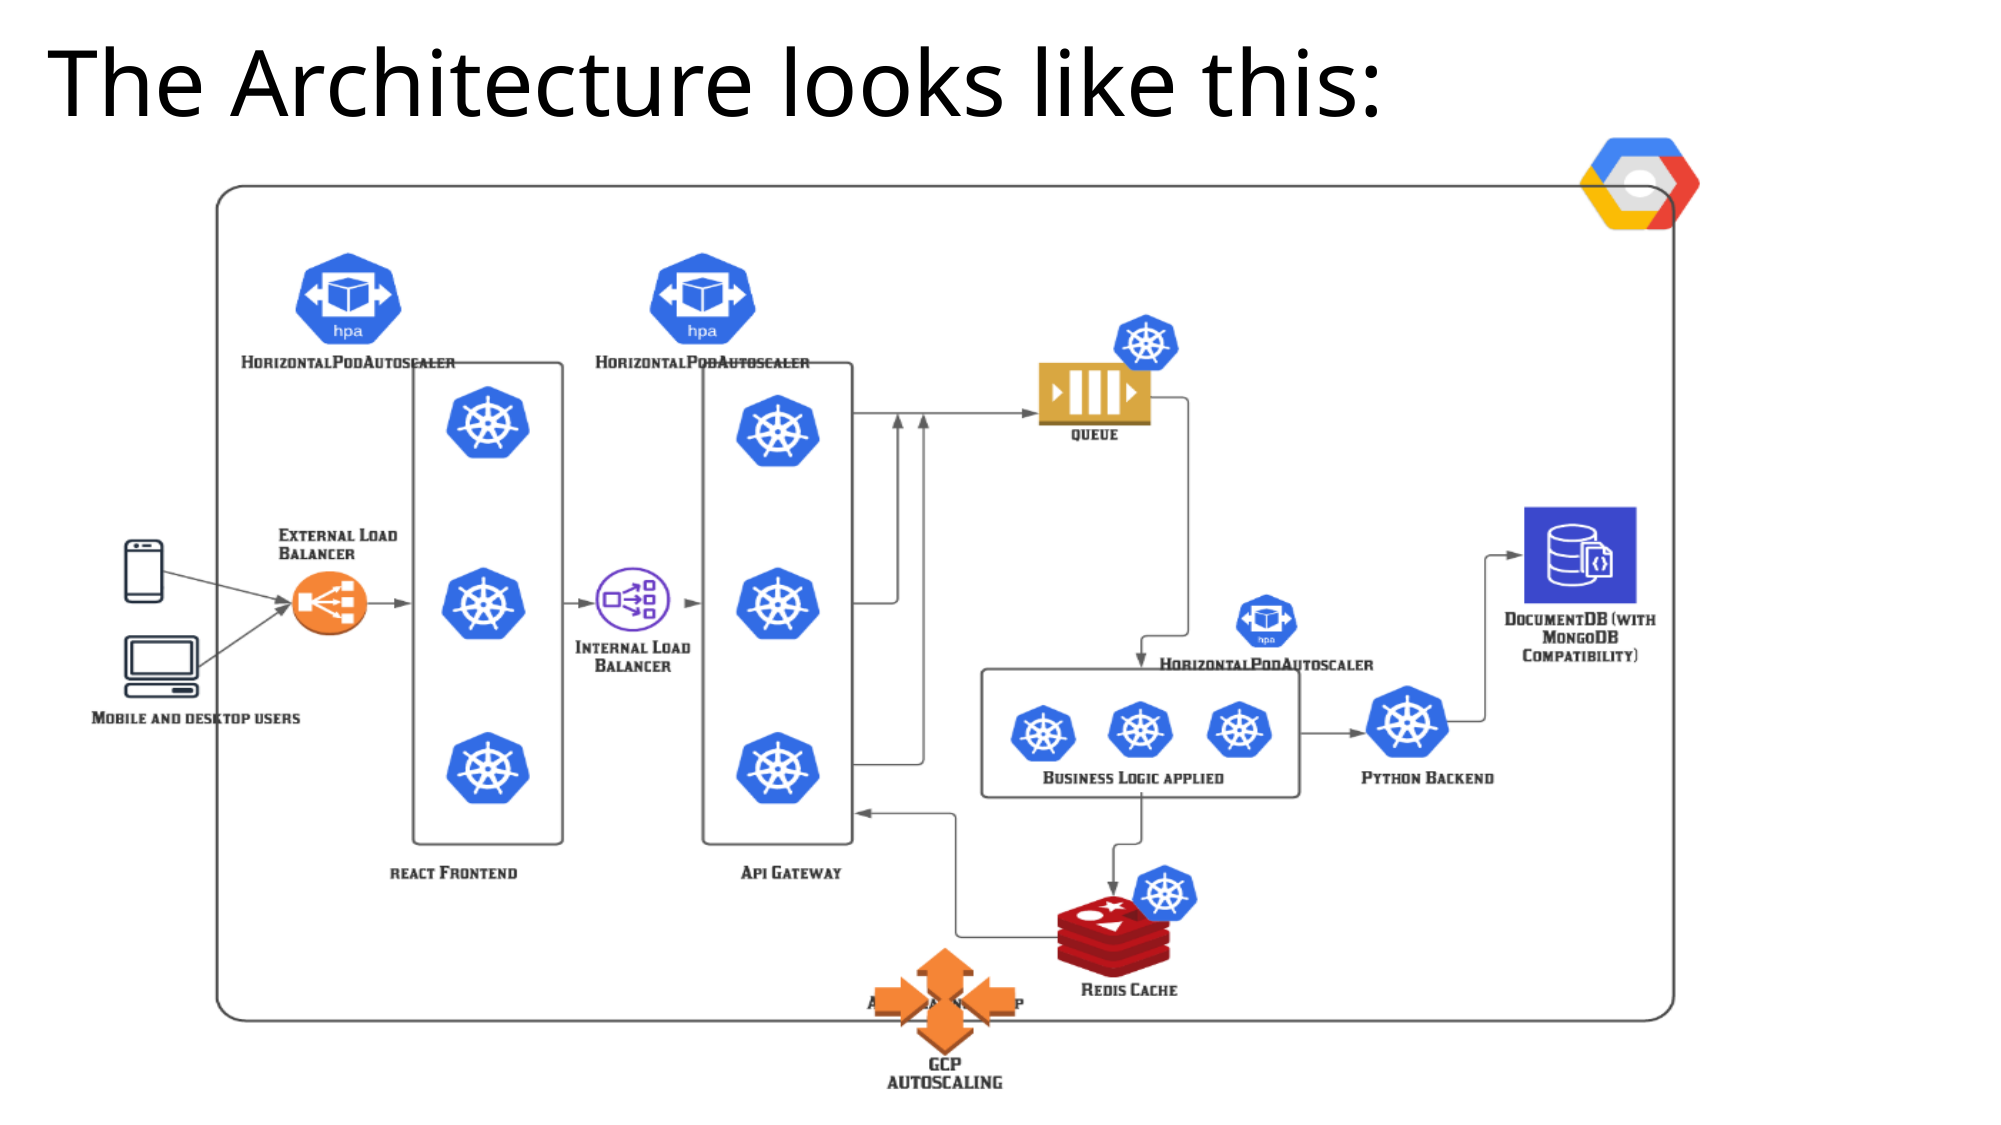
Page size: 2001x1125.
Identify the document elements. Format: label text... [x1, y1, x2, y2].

picture [32, 130, 1787, 1105]
title The Architecture looks like this: [32, 0, 1551, 130]
